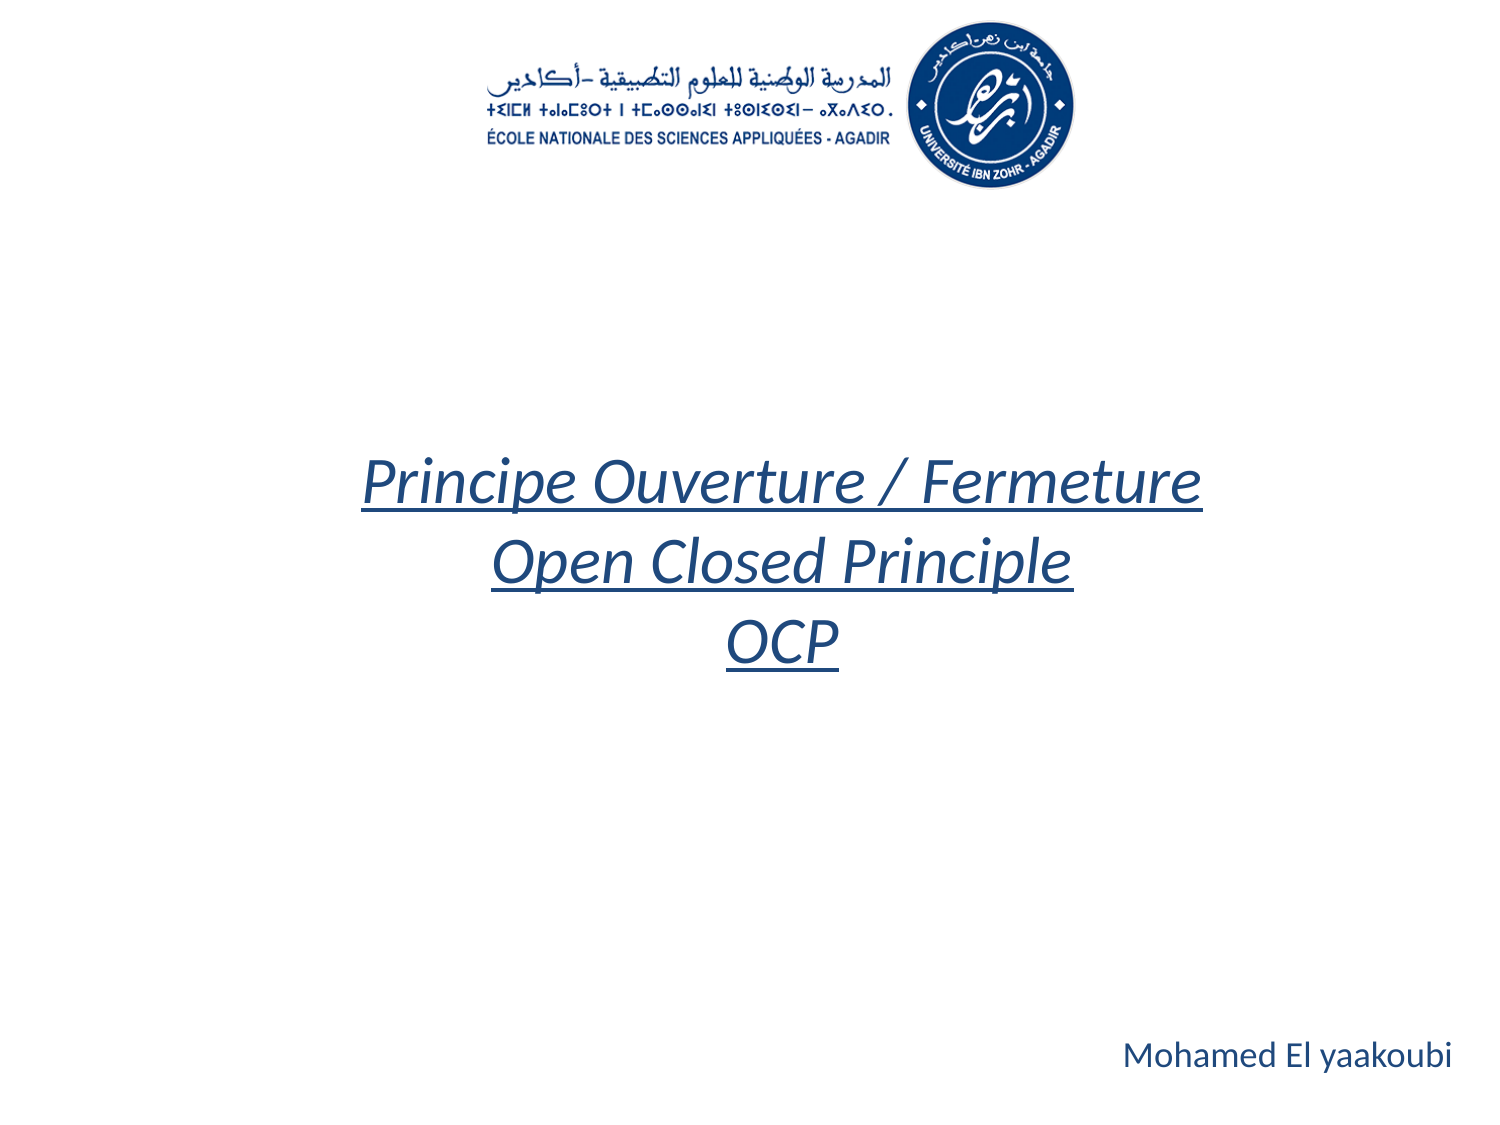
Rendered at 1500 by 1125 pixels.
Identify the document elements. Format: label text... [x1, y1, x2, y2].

subtitle Mohamed El yaakoubi [1078, 1023, 1498, 1083]
picture [478, 18, 1079, 191]
title Principe Ouverture / Fermeture Open Closed Principle OCP [265, 420, 1299, 693]
